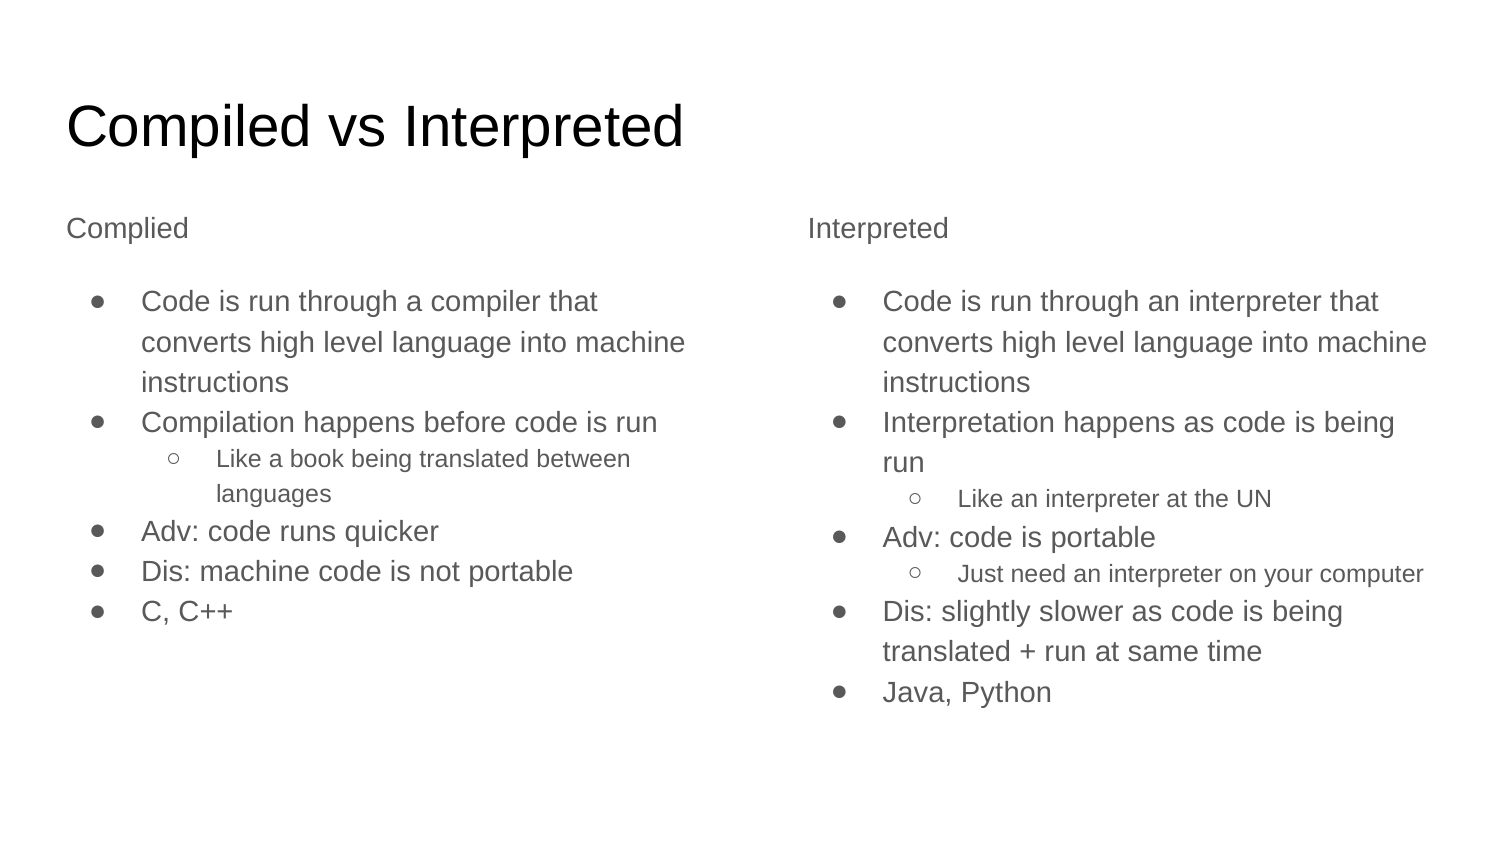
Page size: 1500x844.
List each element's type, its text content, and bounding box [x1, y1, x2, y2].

list Interpreted Code is run through an interpreter that converts high level language into machine instructions Interpretation happens as code is being run Like an interpreter at the UN Adv: code is portable Just need an interpreter on your computer Dis: slightly slower as code is being translated + run at same time Java, Python [792, 189, 1449, 750]
list Complied Code is run through a compiler that converts high level language into machine instructions Compilation happens before code is run Like a book being translated between languages Adv: code runs quicker Dis: machine code is not portable C, C++ [51, 189, 708, 750]
title Compiled vs Interpreted [51, 72, 1449, 167]
